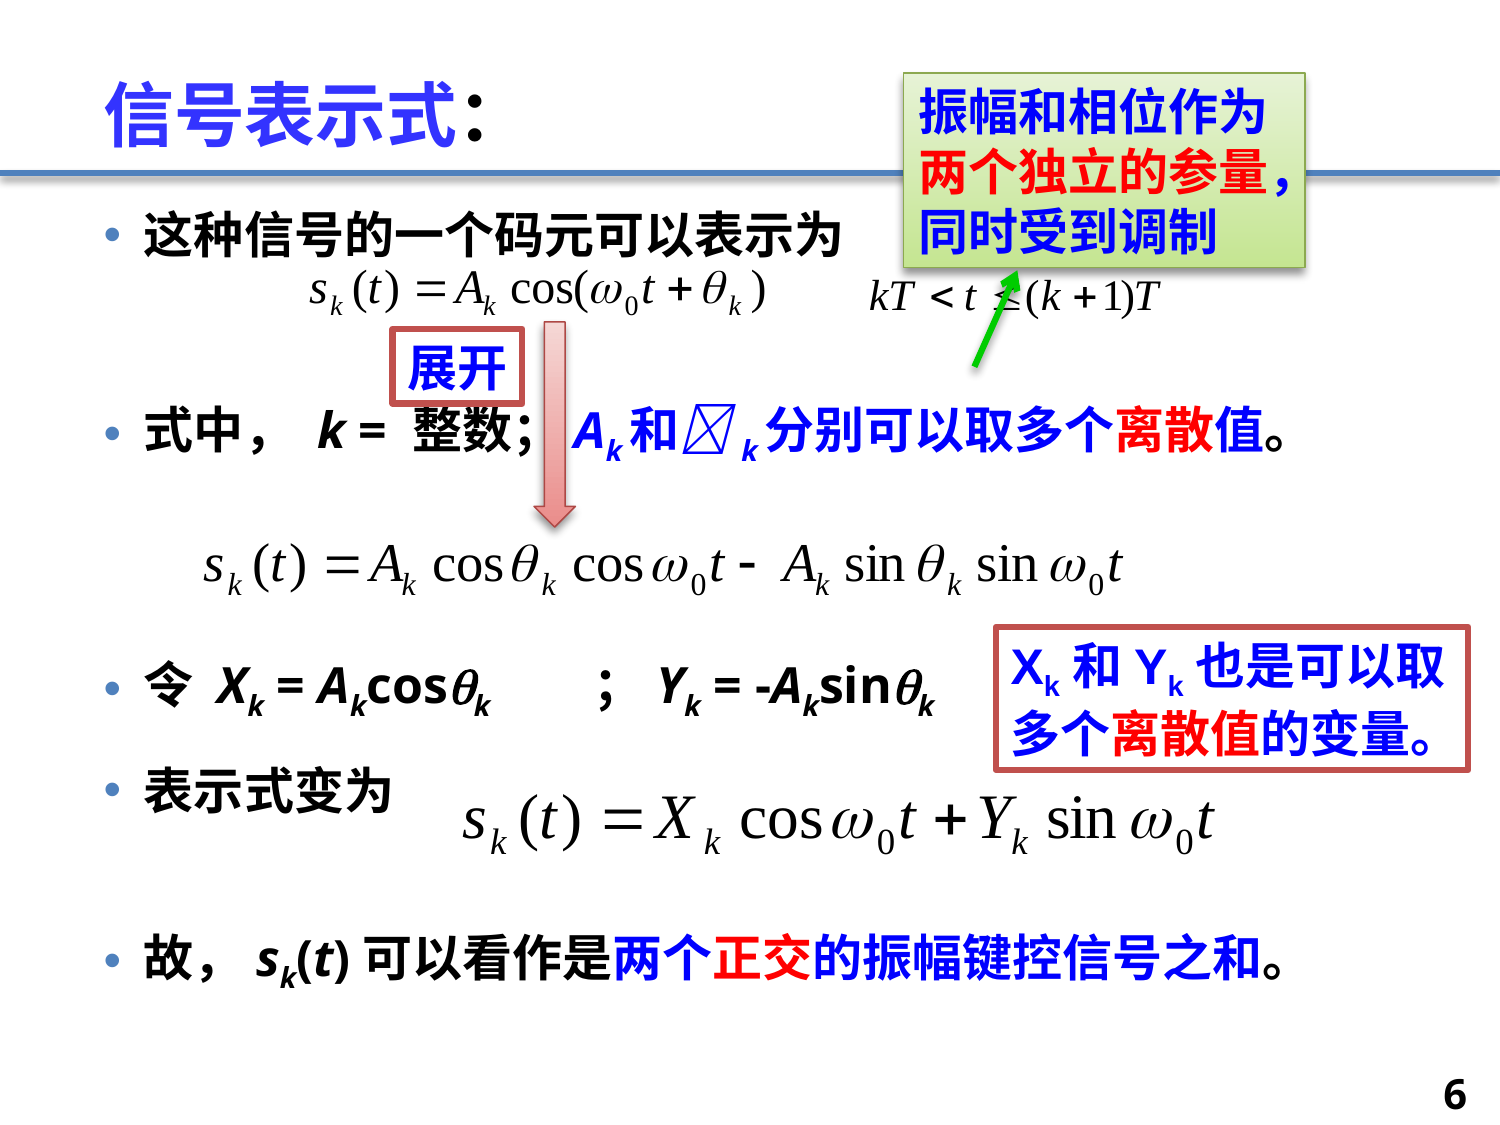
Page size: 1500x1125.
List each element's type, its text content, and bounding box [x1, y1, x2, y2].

slide_number 6 [1379, 1075, 1483, 1118]
text_box Xk和Yk也是可以取多个离散值的变量。 [993, 624, 1471, 773]
text_box 振幅和相位作为两个独立的参量，同时受到调制 [903, 72, 1306, 268]
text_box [451, 774, 1229, 871]
text_box 展开 [389, 341, 525, 407]
list 这种信号的一个码元可以表示为 式中， k = 整数；Ak和k分别可以取多个离散值。 令 Xk = Akcosk ；Yk = -Aksink 表示式变为 故，sk(t)可以看作是两个正交的振幅键控信号之和。 [88, 196, 896, 543]
title 信号表示式： [88, 30, 1412, 164]
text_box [300, 255, 1173, 329]
list 这种信号的一个码元可以表示为 式中， k = 整数；Ak和k分别可以取多个离散值。 令 Xk = Akcosk ；Yk = -Aksink 表示式变为 故，sk(t)可以看作是两个正交的振幅键控信号之和。 [571, 196, 1412, 543]
text_box [533, 341, 577, 526]
list 这种信号的一个码元可以表示为 式中， k = 整数；Ak和k分别可以取多个离散值。 令 Xk = Akcosk ；Yk = -Aksink 表示式变为 故，sk(t)可以看作是两个正交的振幅键控信号之和。 [88, 544, 1412, 1024]
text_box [194, 526, 1133, 610]
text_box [974, 269, 1018, 367]
